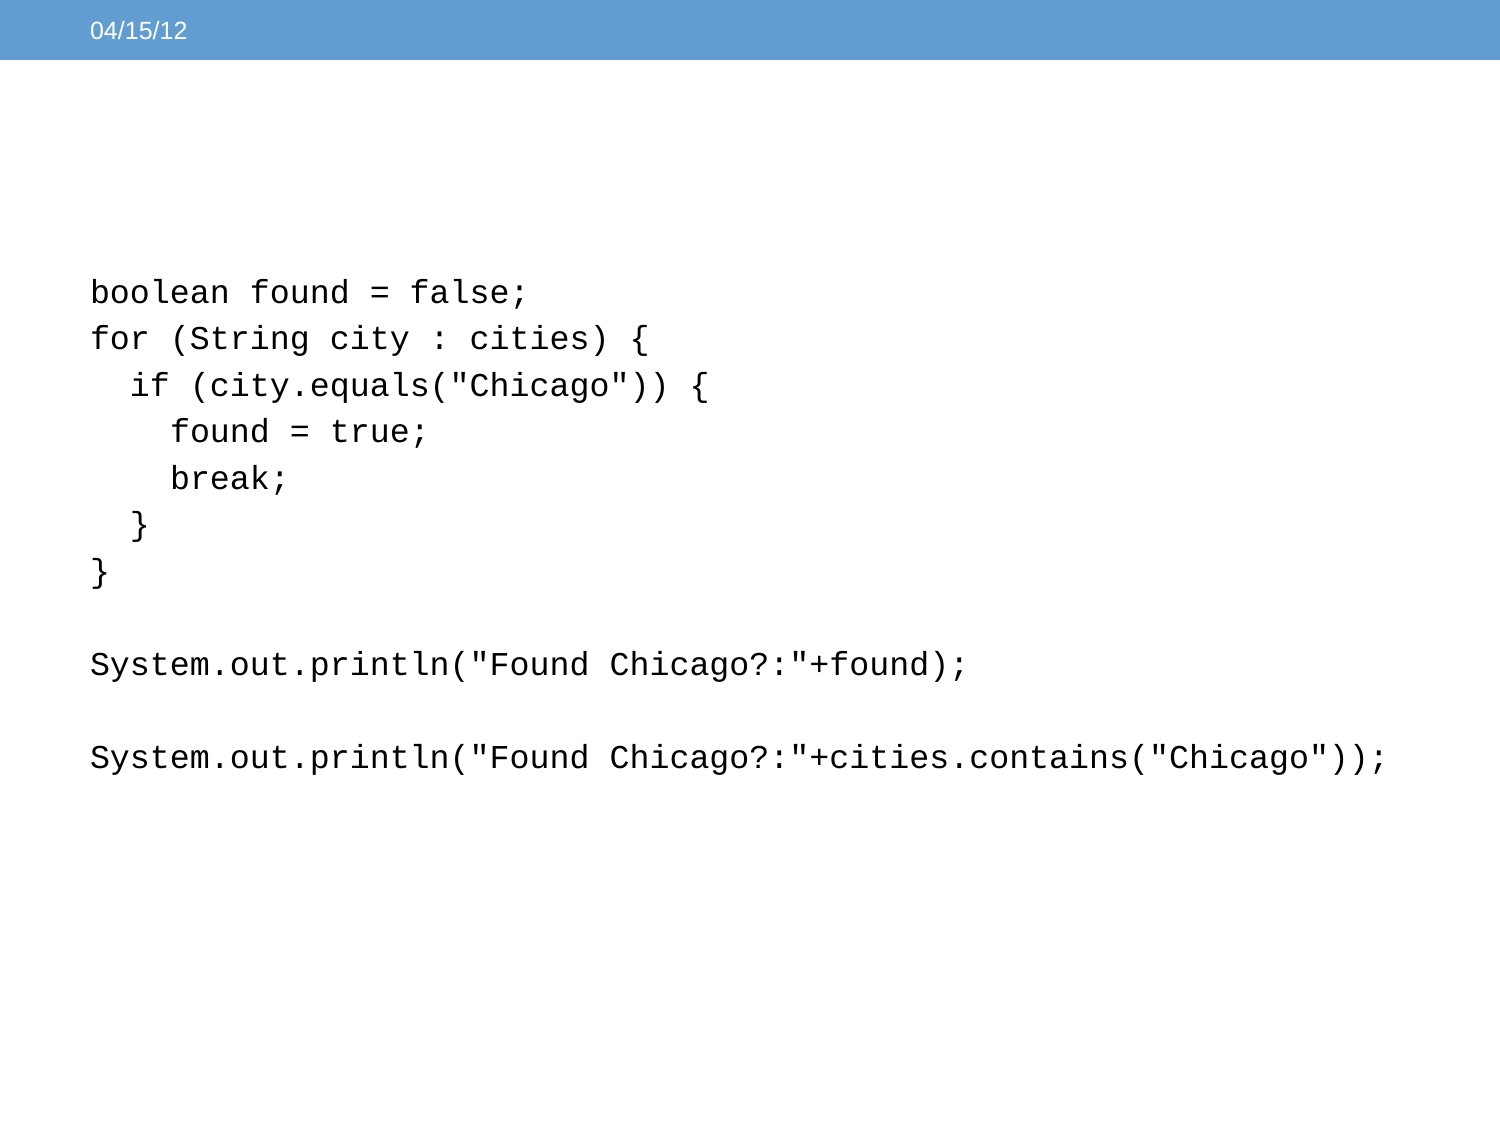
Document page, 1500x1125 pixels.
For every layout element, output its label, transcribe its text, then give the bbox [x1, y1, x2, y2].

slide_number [75, 3, 550, 57]
list boolean found = false; for (String city : cities) { if (city.equals("Chicago")) { found = true; break; } } System.out.println("Found Chicago?:"+found); System.out.println("Found Chicago?:"+cities.contains("Chicago")); [75, 262, 1425, 1063]
